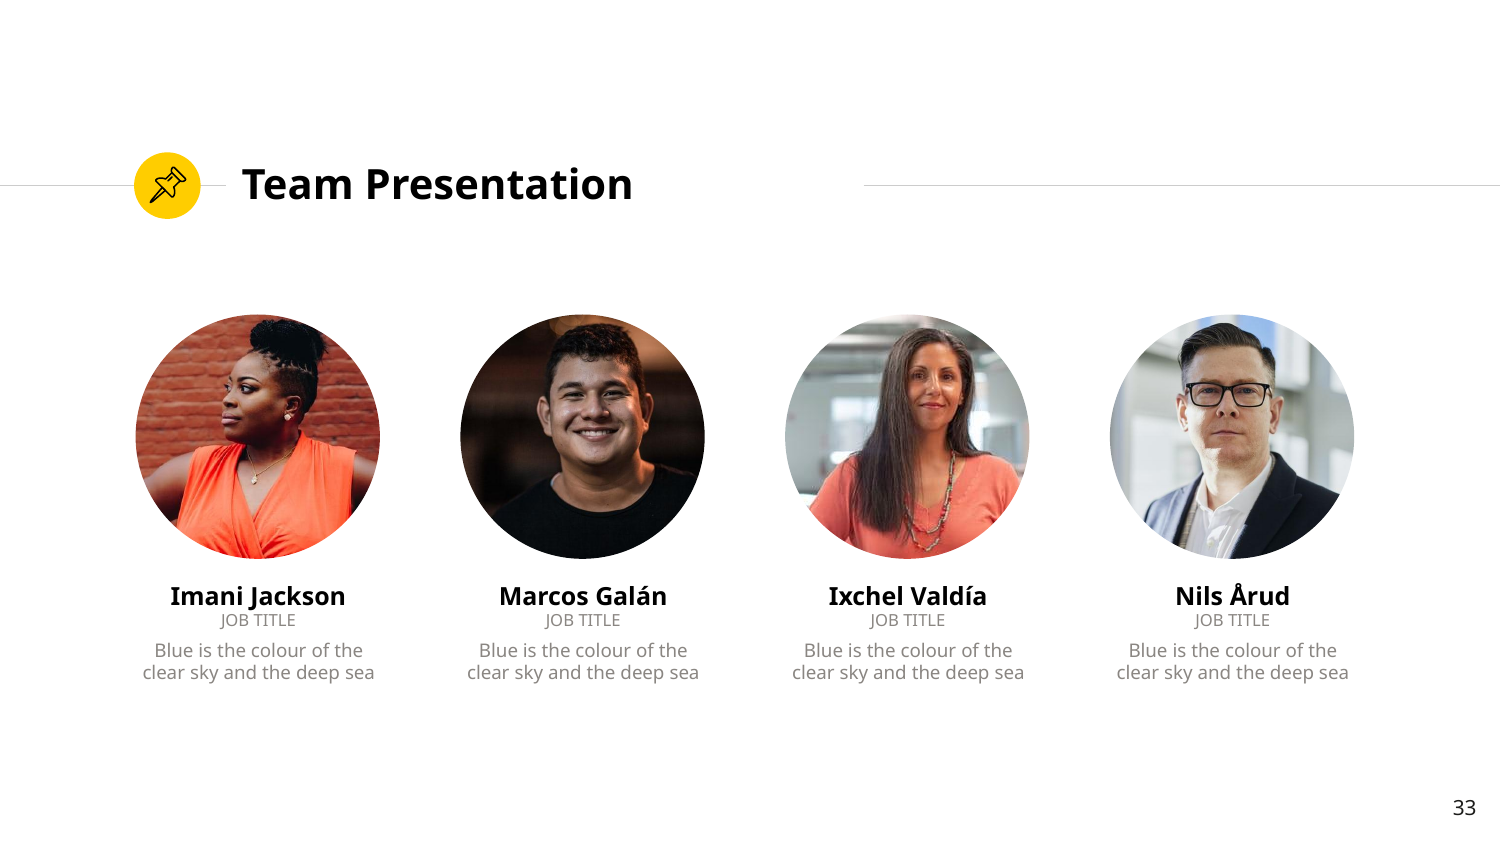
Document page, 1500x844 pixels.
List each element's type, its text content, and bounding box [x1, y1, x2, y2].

text_box Marcos Galán JOB TITLE Blue is the colour of the clear sky and the deep sea [461, 580, 706, 701]
picture [135, 314, 381, 560]
slide_number 33 [1401, 779, 1492, 844]
picture [460, 314, 705, 560]
picture [1109, 314, 1355, 560]
picture [784, 314, 1030, 560]
text_box Ixchel Valdía JOB TITLE Blue is the colour of the clear sky and the deep sea [785, 580, 1031, 701]
text_box Nils Årud JOB TITLE Blue is the colour of the clear sky and the deep sea [1110, 580, 1355, 701]
title Team Presentation [226, 146, 863, 219]
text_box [150, 166, 186, 203]
text_box Imani Jackson JOB TITLE Blue is the colour of the clear sky and the deep sea [136, 580, 381, 701]
